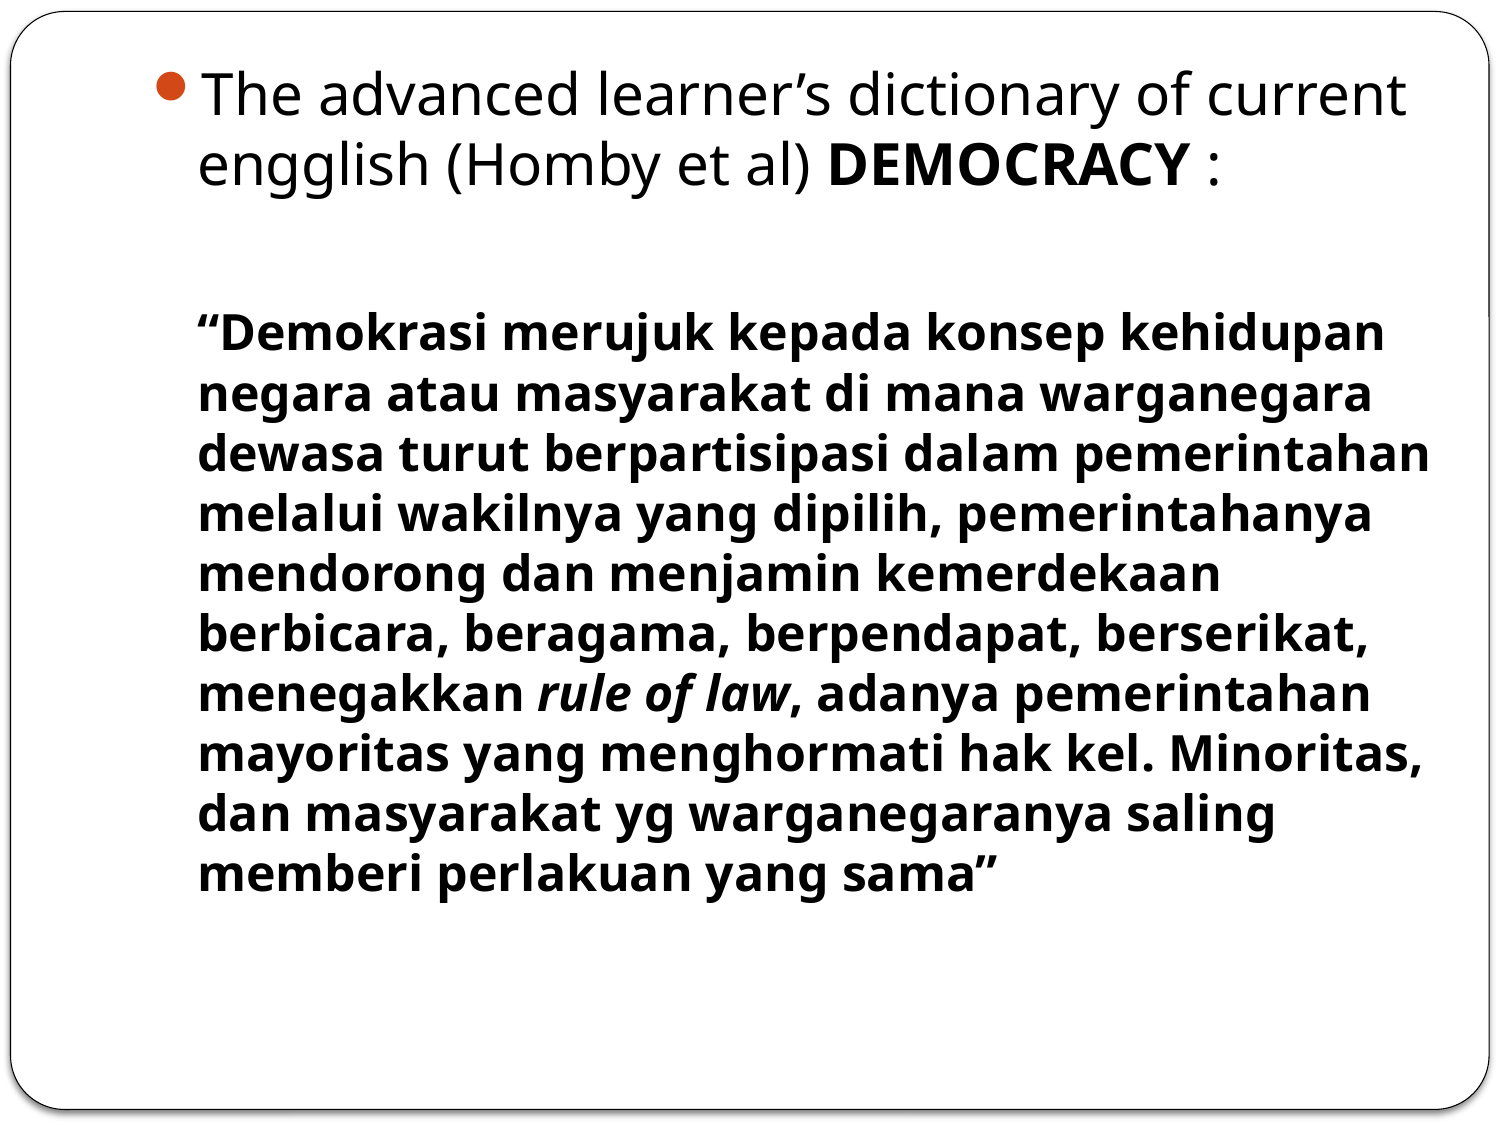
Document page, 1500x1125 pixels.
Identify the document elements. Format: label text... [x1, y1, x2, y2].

list The advanced learner’s dictionary of current engglish (Homby et al) DEMOCRACY : “Demokrasi merujuk kepada konsep kehidupan negara atau masyarakat di mana warganegara dewasa turut berpartisipasi dalam pemerintahan melalui wakilnya yang dipilih, pemerintahanya mendorong dan menjamin kemerdekaan berbicara, beragama, berpendapat, berserikat, menegakkan rule of law, adanya pemerintahan mayoritas yang menghormati hak kel. Minoritas, dan masyarakat yg warganegaranya saling memberi perlakuan yang sama” [137, 50, 1475, 1000]
